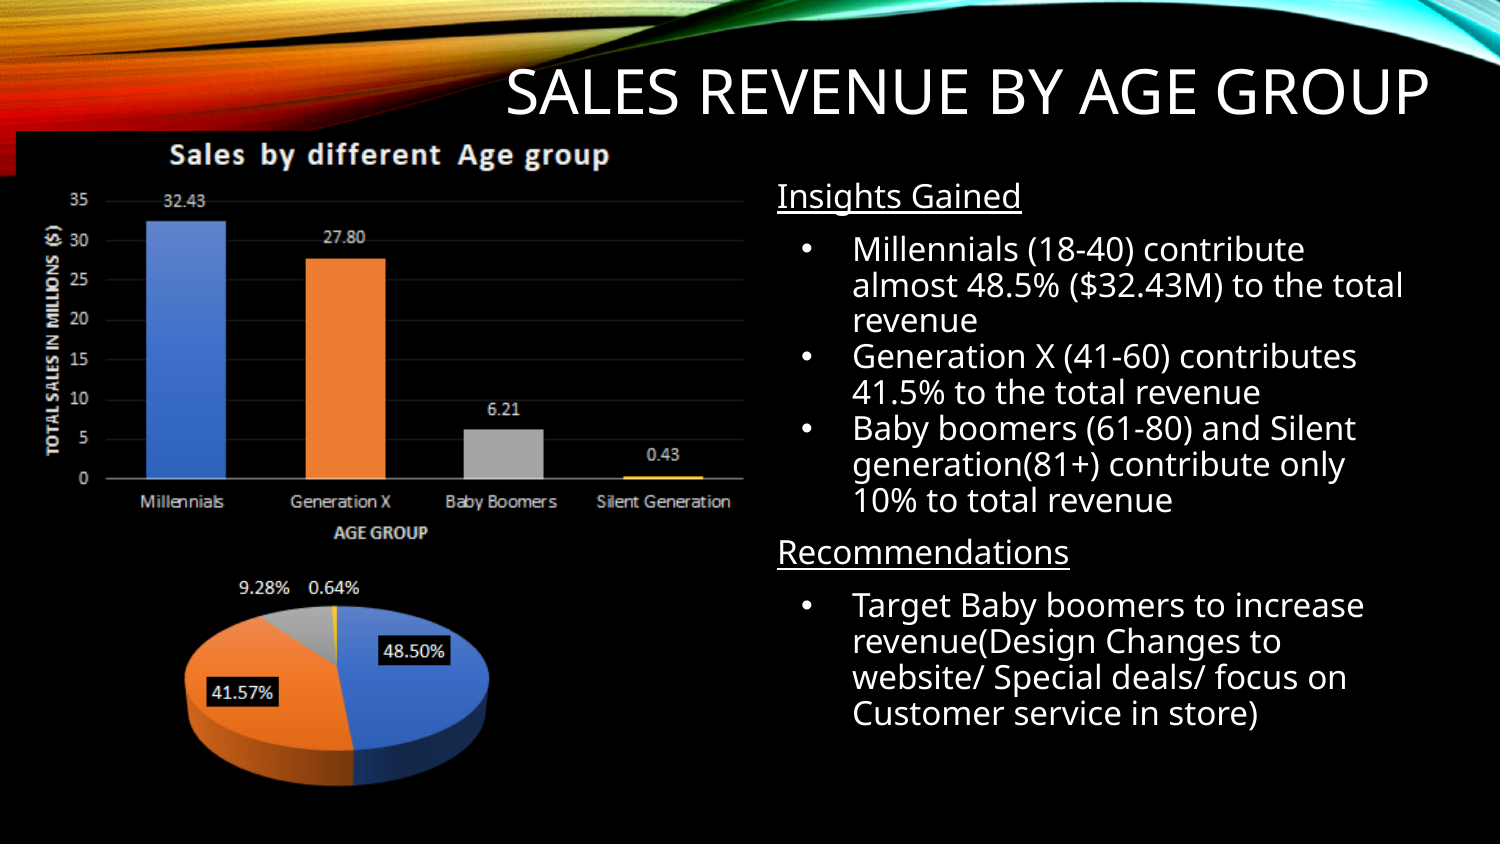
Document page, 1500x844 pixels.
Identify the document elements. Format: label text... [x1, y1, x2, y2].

list Insights Gained Millennials (18-40) contribute almost 48.5% ($32.43M) to the total revenue Generation X (41-60) contributes 41.5% to the total revenue Baby boomers (61-80) and Silent generation(81+) contribute only 10% to total revenue Recommendations Target Baby boomers to increase revenue(Design Changes to website/ Special deals/ focus on Customer service in store) [765, 174, 1423, 844]
picture [0, 0, 1500, 844]
title SALES REVENUE BY AGE GROUP [384, 15, 1444, 175]
